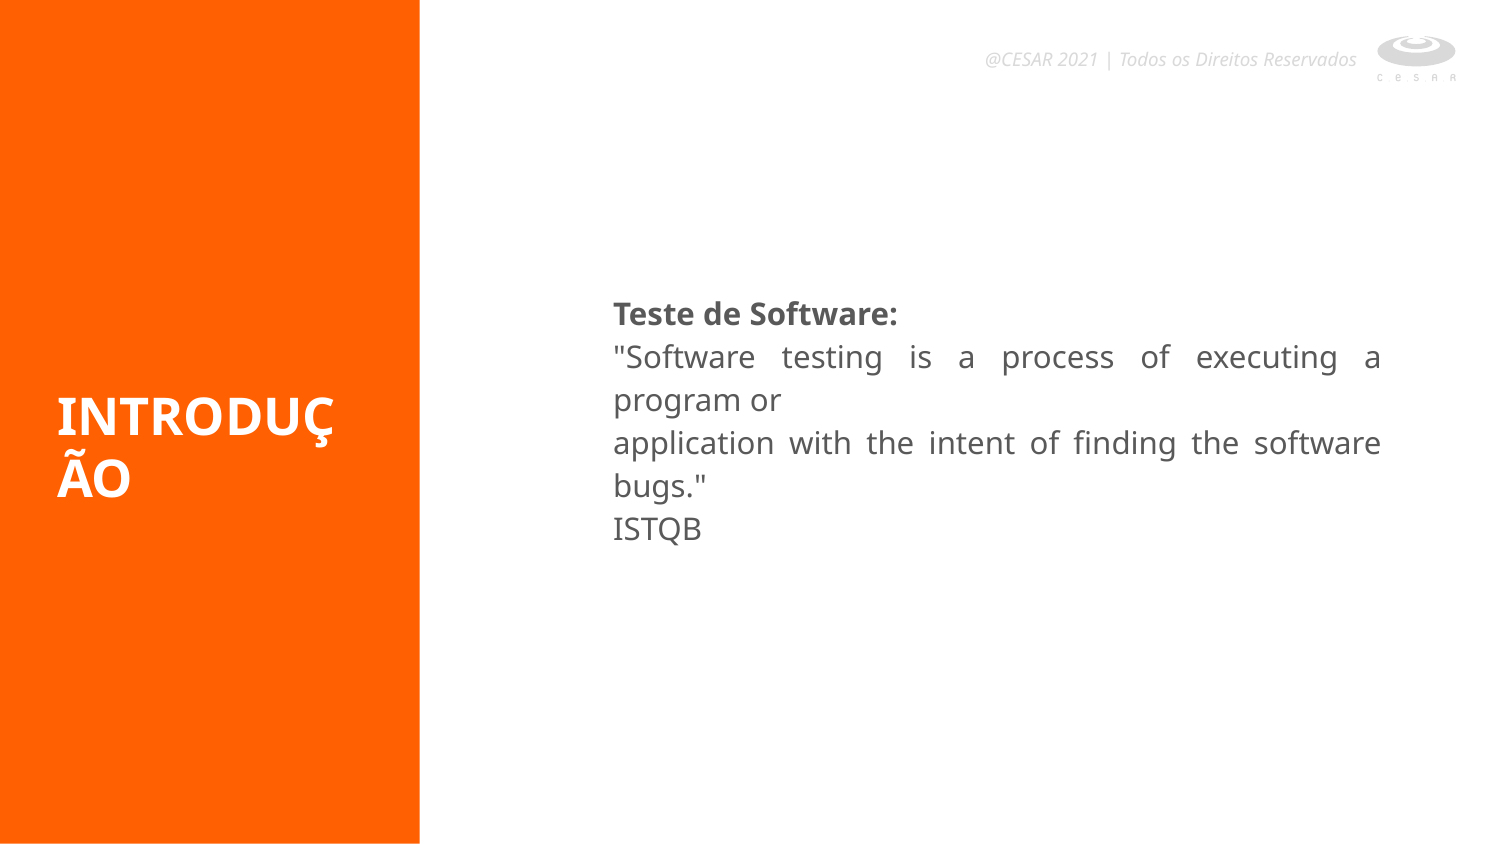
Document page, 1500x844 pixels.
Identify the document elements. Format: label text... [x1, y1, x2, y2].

text_box [0, 0, 420, 844]
text_box INTRODUÇÃO [42, 368, 378, 476]
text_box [970, 35, 1456, 91]
text_box Teste de Software: "Software testing is a process of executing a program or application with the intent of finding the software bugs." ISTQB [601, 283, 1394, 604]
